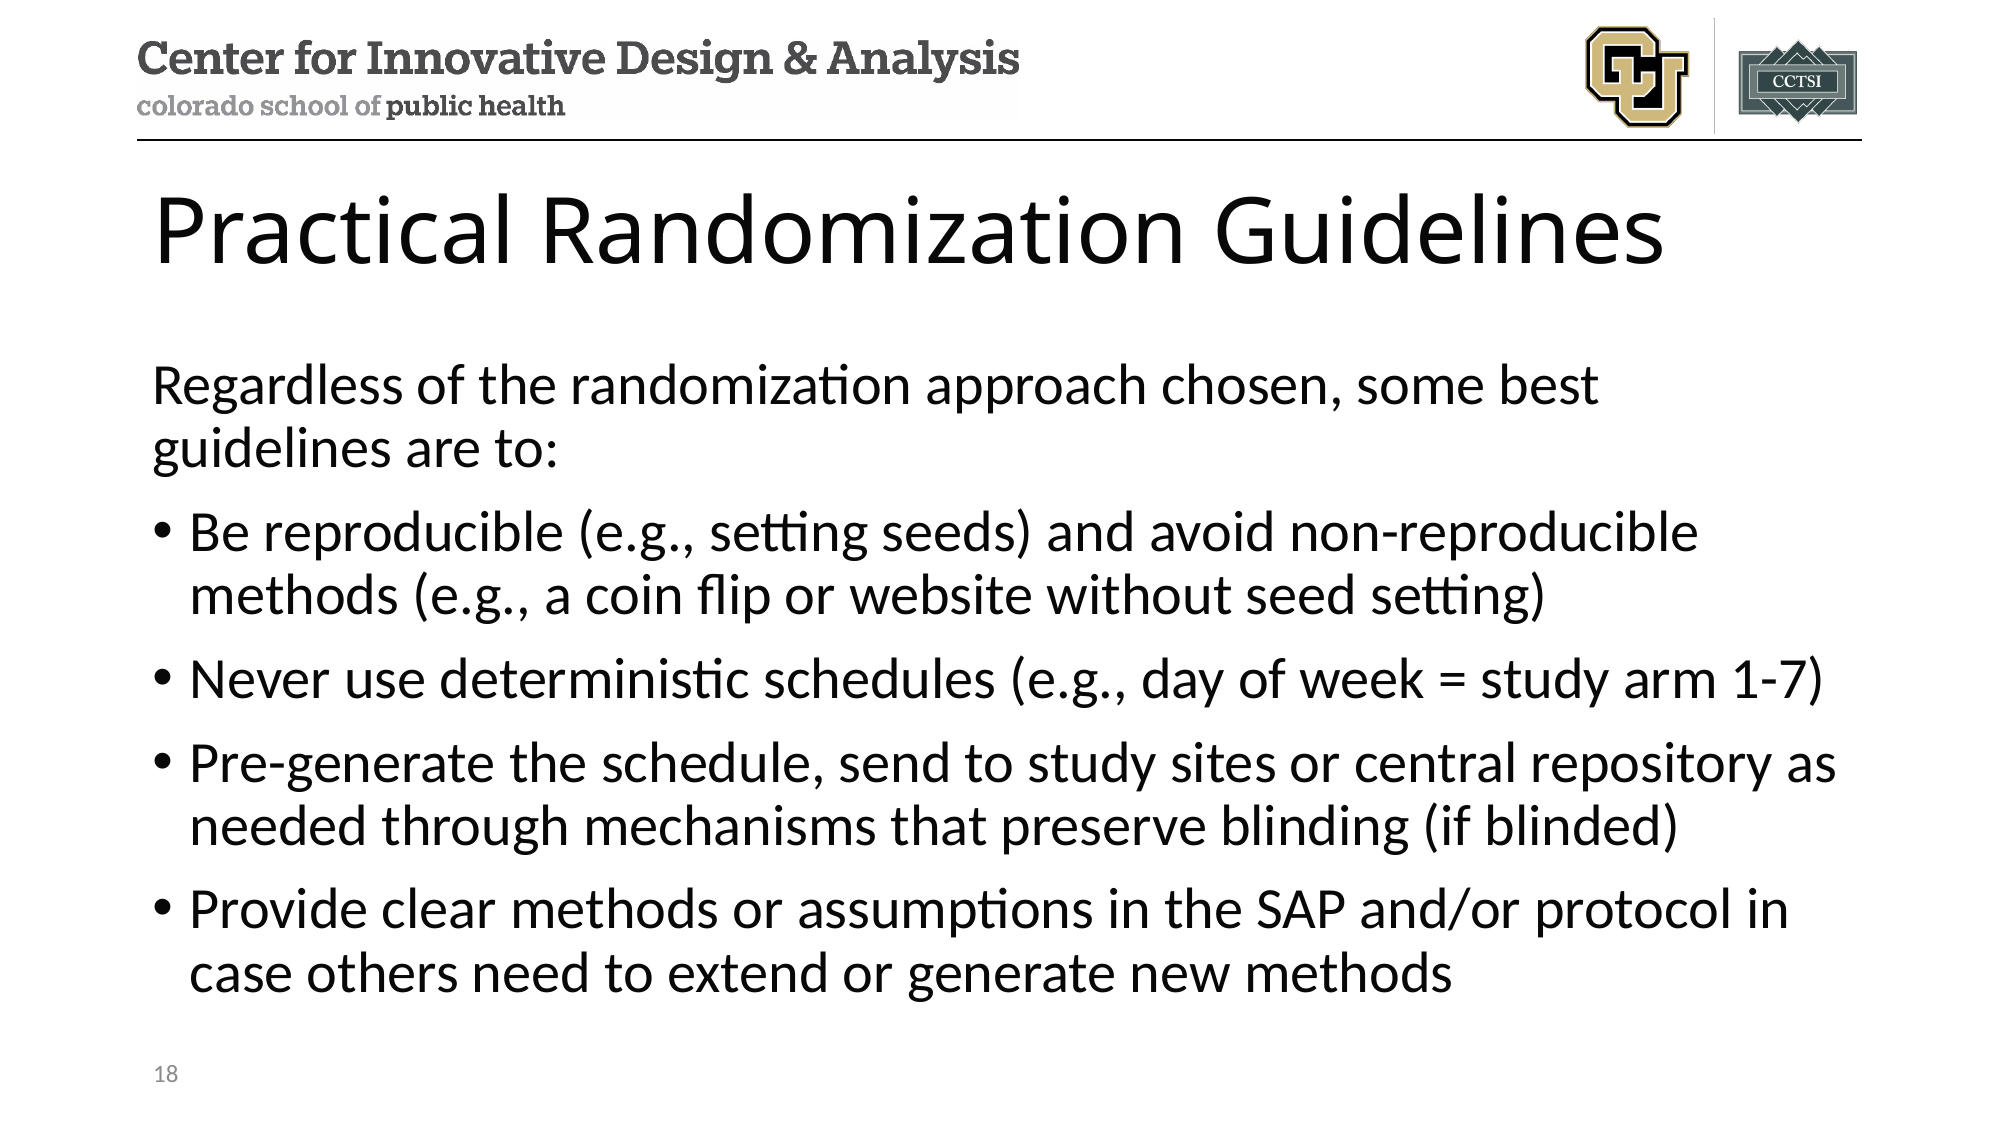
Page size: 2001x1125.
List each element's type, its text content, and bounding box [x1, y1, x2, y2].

title Practical Randomization Guidelines [137, 150, 1863, 318]
picture [1584, 17, 1857, 134]
list Regardless of the randomization approach chosen, some best guidelines are to: Be reproducible (e.g., setting seeds) and avoid non-reproducible methods (e.g., a coin flip or website without seed setting) Never use deterministic schedules (e.g., day of week = study arm 1-7) Pre-generate the schedule, send to study sites or central repository as needed through mechanisms that preserve blinding (if blinded) Provide clear methods or assumptions in the SAP and/or protocol in case others need to extend or generate new methods [137, 347, 1863, 1014]
picture [137, 39, 1019, 120]
slide_number 18 [138, 1042, 589, 1103]
